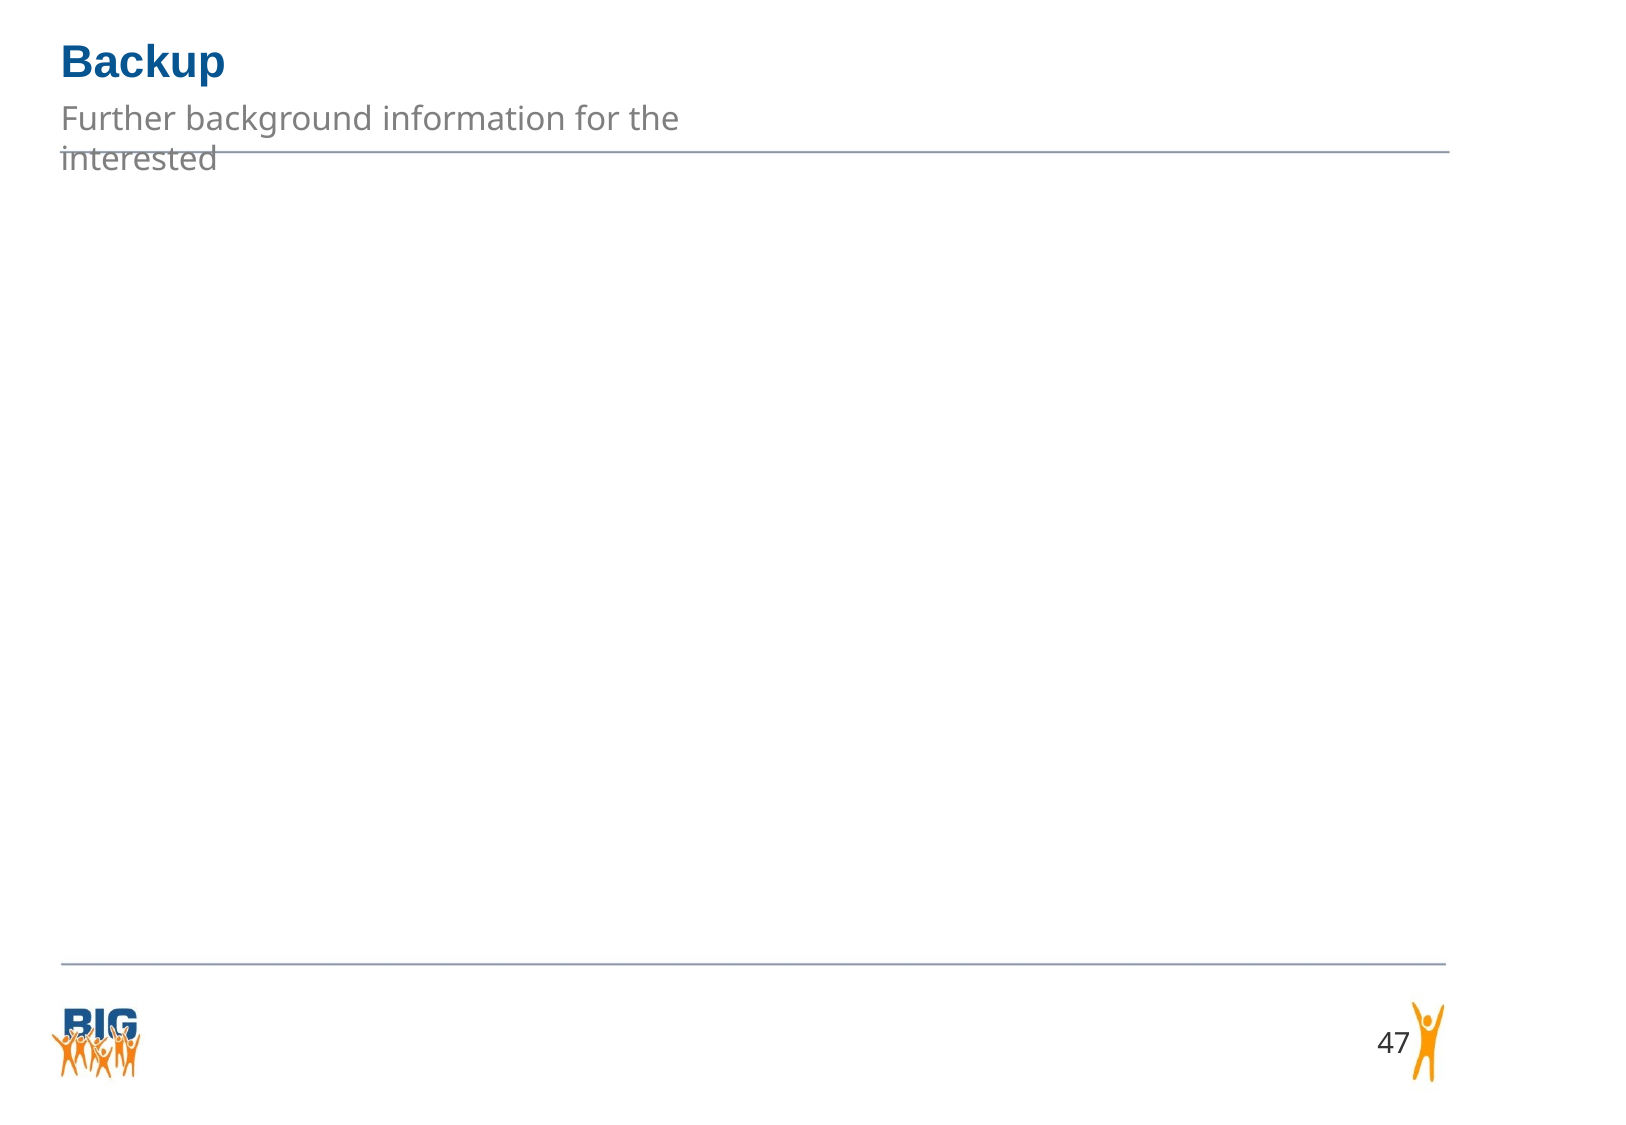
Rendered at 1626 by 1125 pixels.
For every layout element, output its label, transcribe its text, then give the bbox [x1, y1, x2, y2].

picture [49, 1000, 145, 1089]
picture [57, 954, 1452, 967]
picture [788, 142, 1455, 154]
title Backup Further background information for the interested [58, 15, 788, 220]
slide_number 47 [1371, 1024, 1416, 1125]
picture [1410, 991, 1454, 1091]
